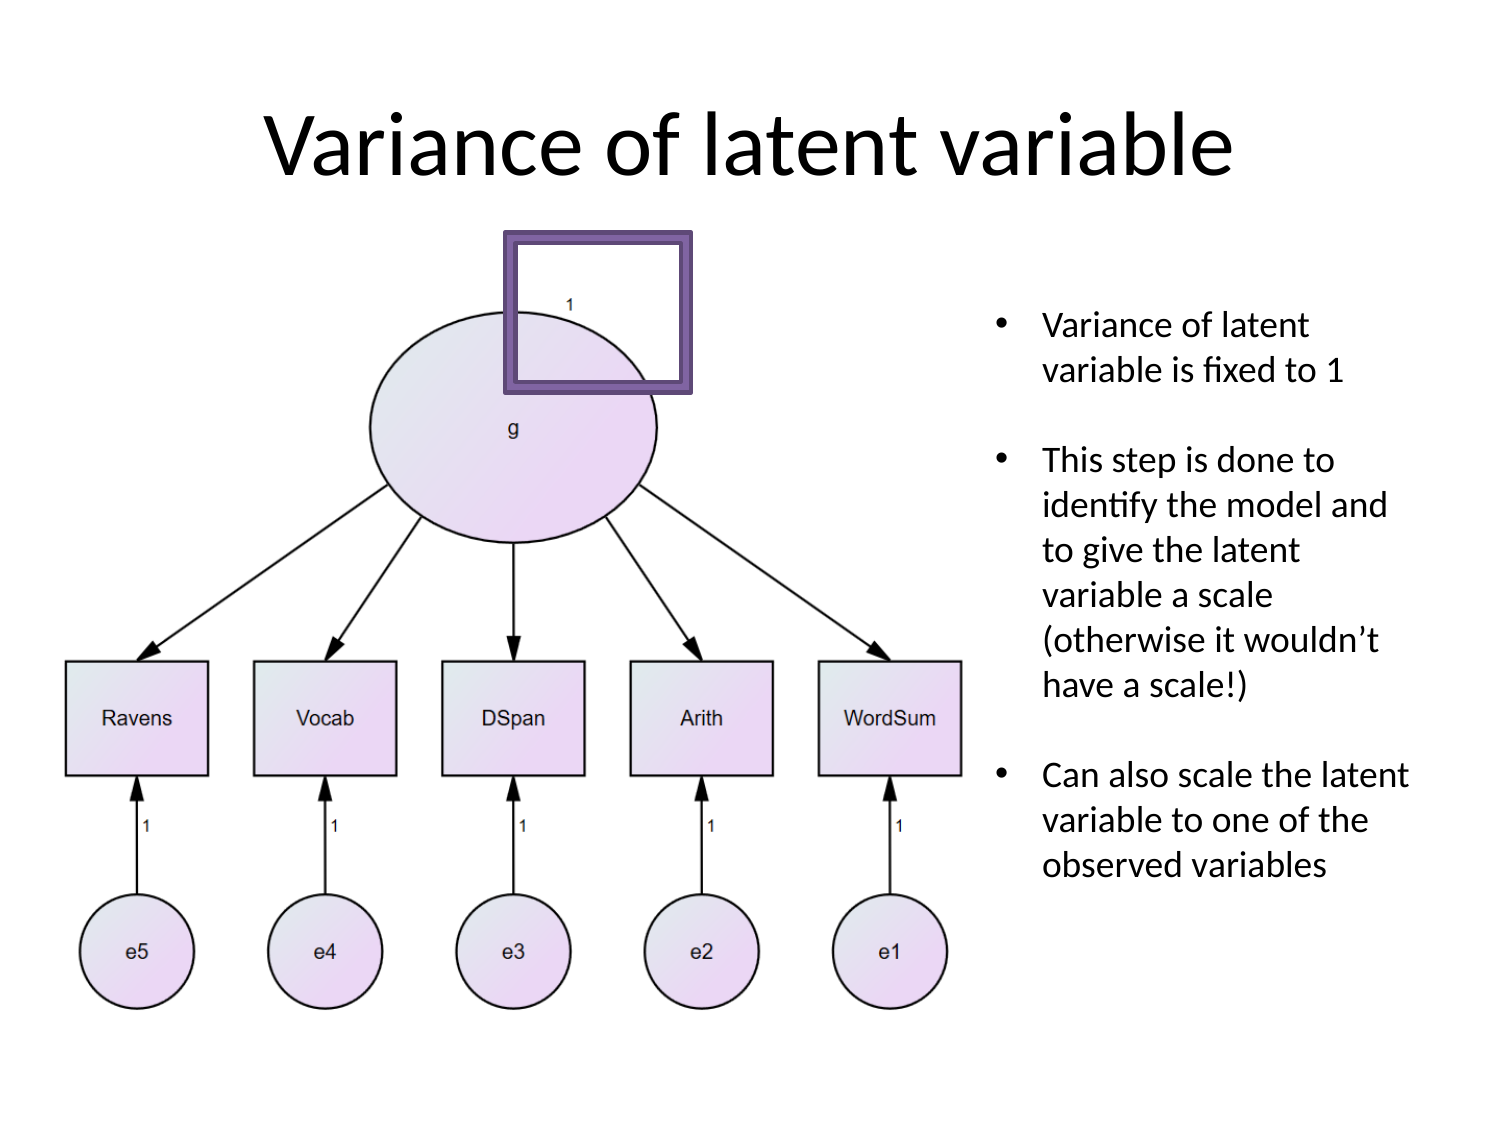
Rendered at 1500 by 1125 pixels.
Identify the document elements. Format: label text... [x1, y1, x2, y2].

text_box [35, 232, 990, 1030]
text_box Variance of latent variable is fixed to 1 This step is done to identify the model and to give the latent variable a scale (otherwise it wouldn’t have a scale!) Can also scale the latent variable to one of the observed variables [994, 292, 1425, 893]
title Variance of latent variable [75, 45, 1425, 233]
